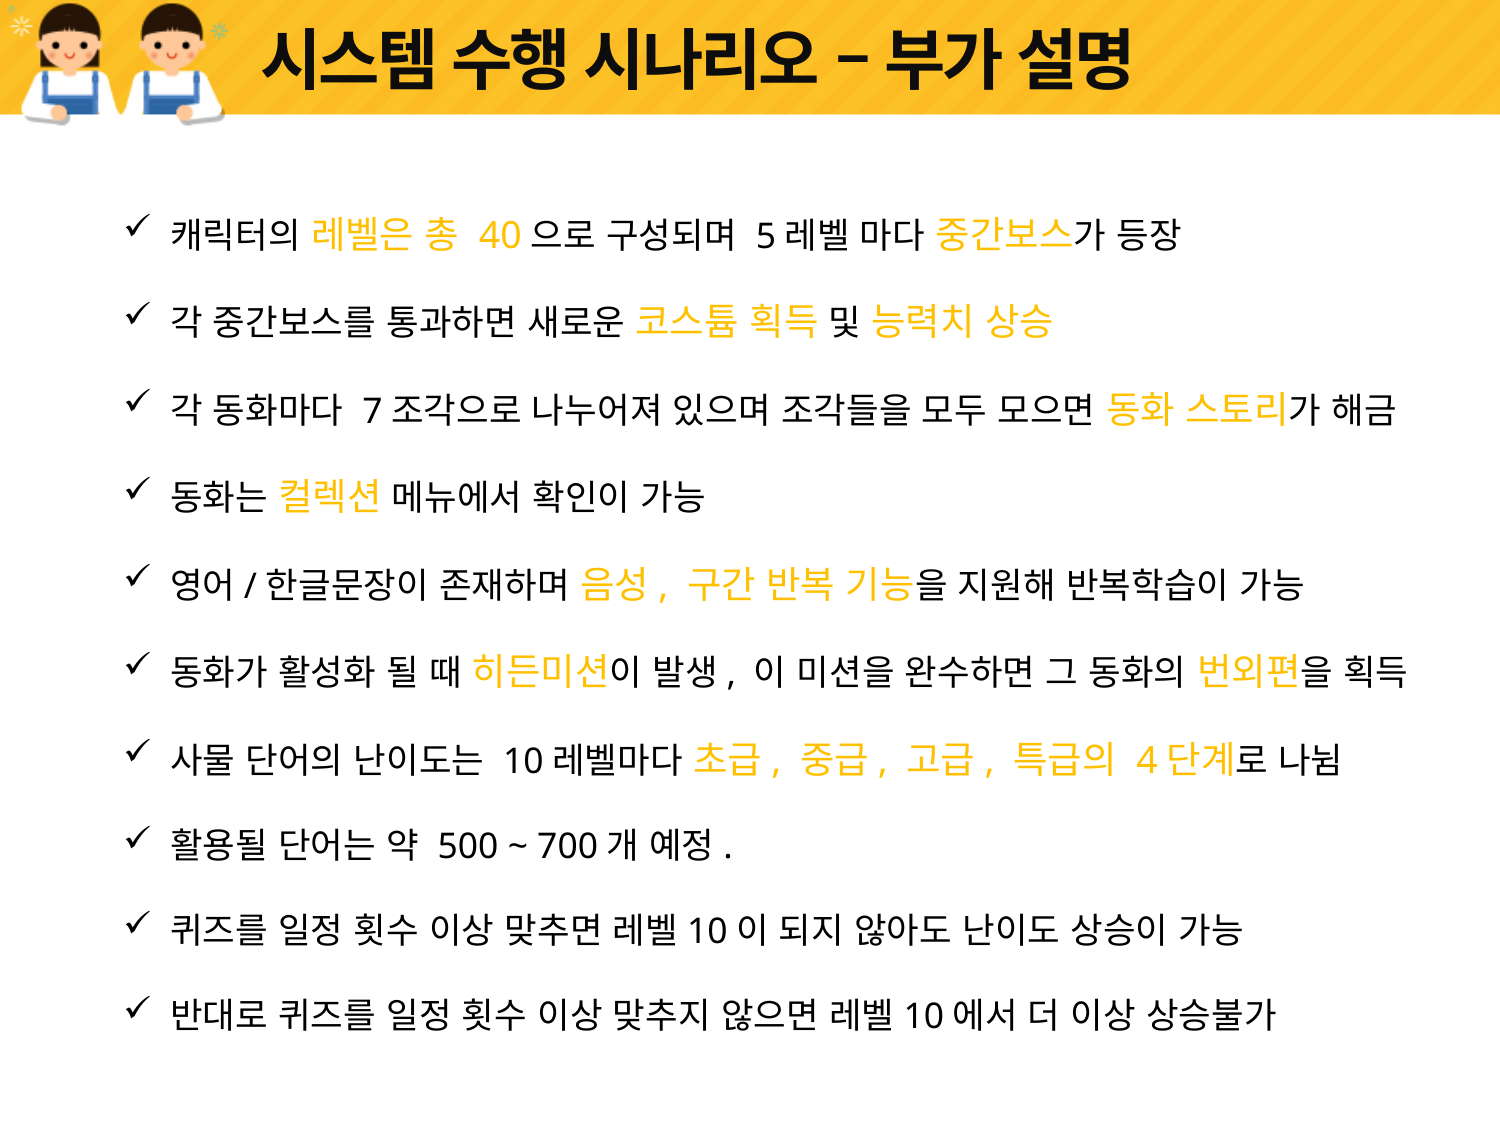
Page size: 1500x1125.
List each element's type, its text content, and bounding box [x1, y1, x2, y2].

picture [0, 0, 1500, 1125]
text_box 캐릭터의 레벨은 총 40으로 구성되며 5레벨 마다 중간보스가 등장 각 중간보스를 통과하면 새로운 코스튬 획득 및 능력치 상승 각 동화마다 7조각으로 나누어져 있으며 조각들을 모두 모으면 동화 스토리가 해금 동화는 컬렉션 메뉴에서 확인이 가능 영어/한글문장이 존재하며 음성, 구간 반복 기능을 지원해 반복학습이 가능 동화가 활성화 될 때 히든미션이 발생, 이 미션을 완수하면 그 동화의 번외편을 획득 사물 단어의 난이도는 10레벨마다 초급, 중급, 고급, 특급의 4단계로 나뉨 활용될 단어는 약 500 ~ 700개 예정. 퀴즈를 일정 횟수 이상 맞추면 레벨10이 되지 않아도 난이도 상승이 가능 반대로 퀴즈를 일정 횟수 이상 맞추지 않으면 레벨10에서 더 이상 상승불가 [108, 203, 1424, 1086]
title 시스템 수행 시나리오 – 부가 설명 [245, 0, 1449, 128]
